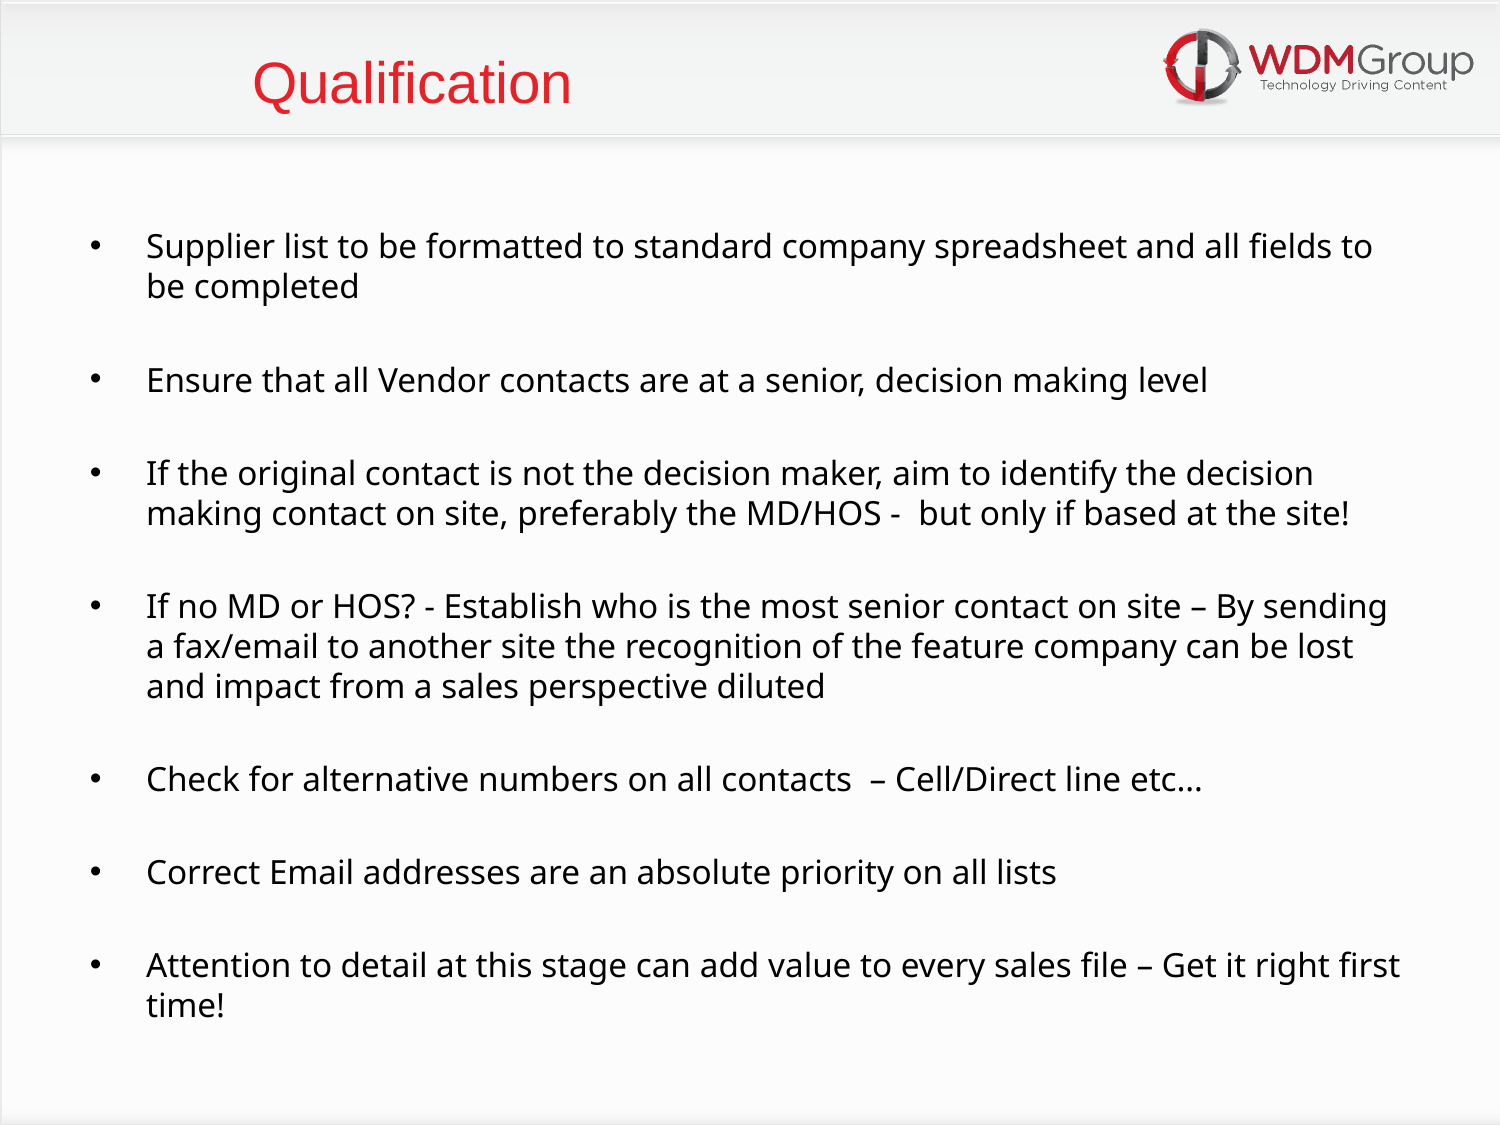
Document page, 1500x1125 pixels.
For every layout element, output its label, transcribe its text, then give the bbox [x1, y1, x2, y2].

picture [0, 0, 1500, 1125]
text_box Qualification [237, 37, 1425, 138]
text_box Supplier list to be formatted to standard company spreadsheet and all fields to be completed Ensure that all Vendor contacts are at a senior, decision making level If the original contact is not the decision maker, aim to identify the decision making contact on site, preferably the MD/HOS - but only if based at the site! If no MD or HOS? - Establish who is the most senior contact on site – By sending a fax/email to another site the recognition of the feature company can be lost and impact from a sales perspective diluted Check for alternative numbers on all contacts – Cell/Direct line etc… Correct Email addresses are an absolute priority on all lists Attention to detail at this stage can add value to every sales file – Get it right first time! [74, 176, 1425, 1082]
